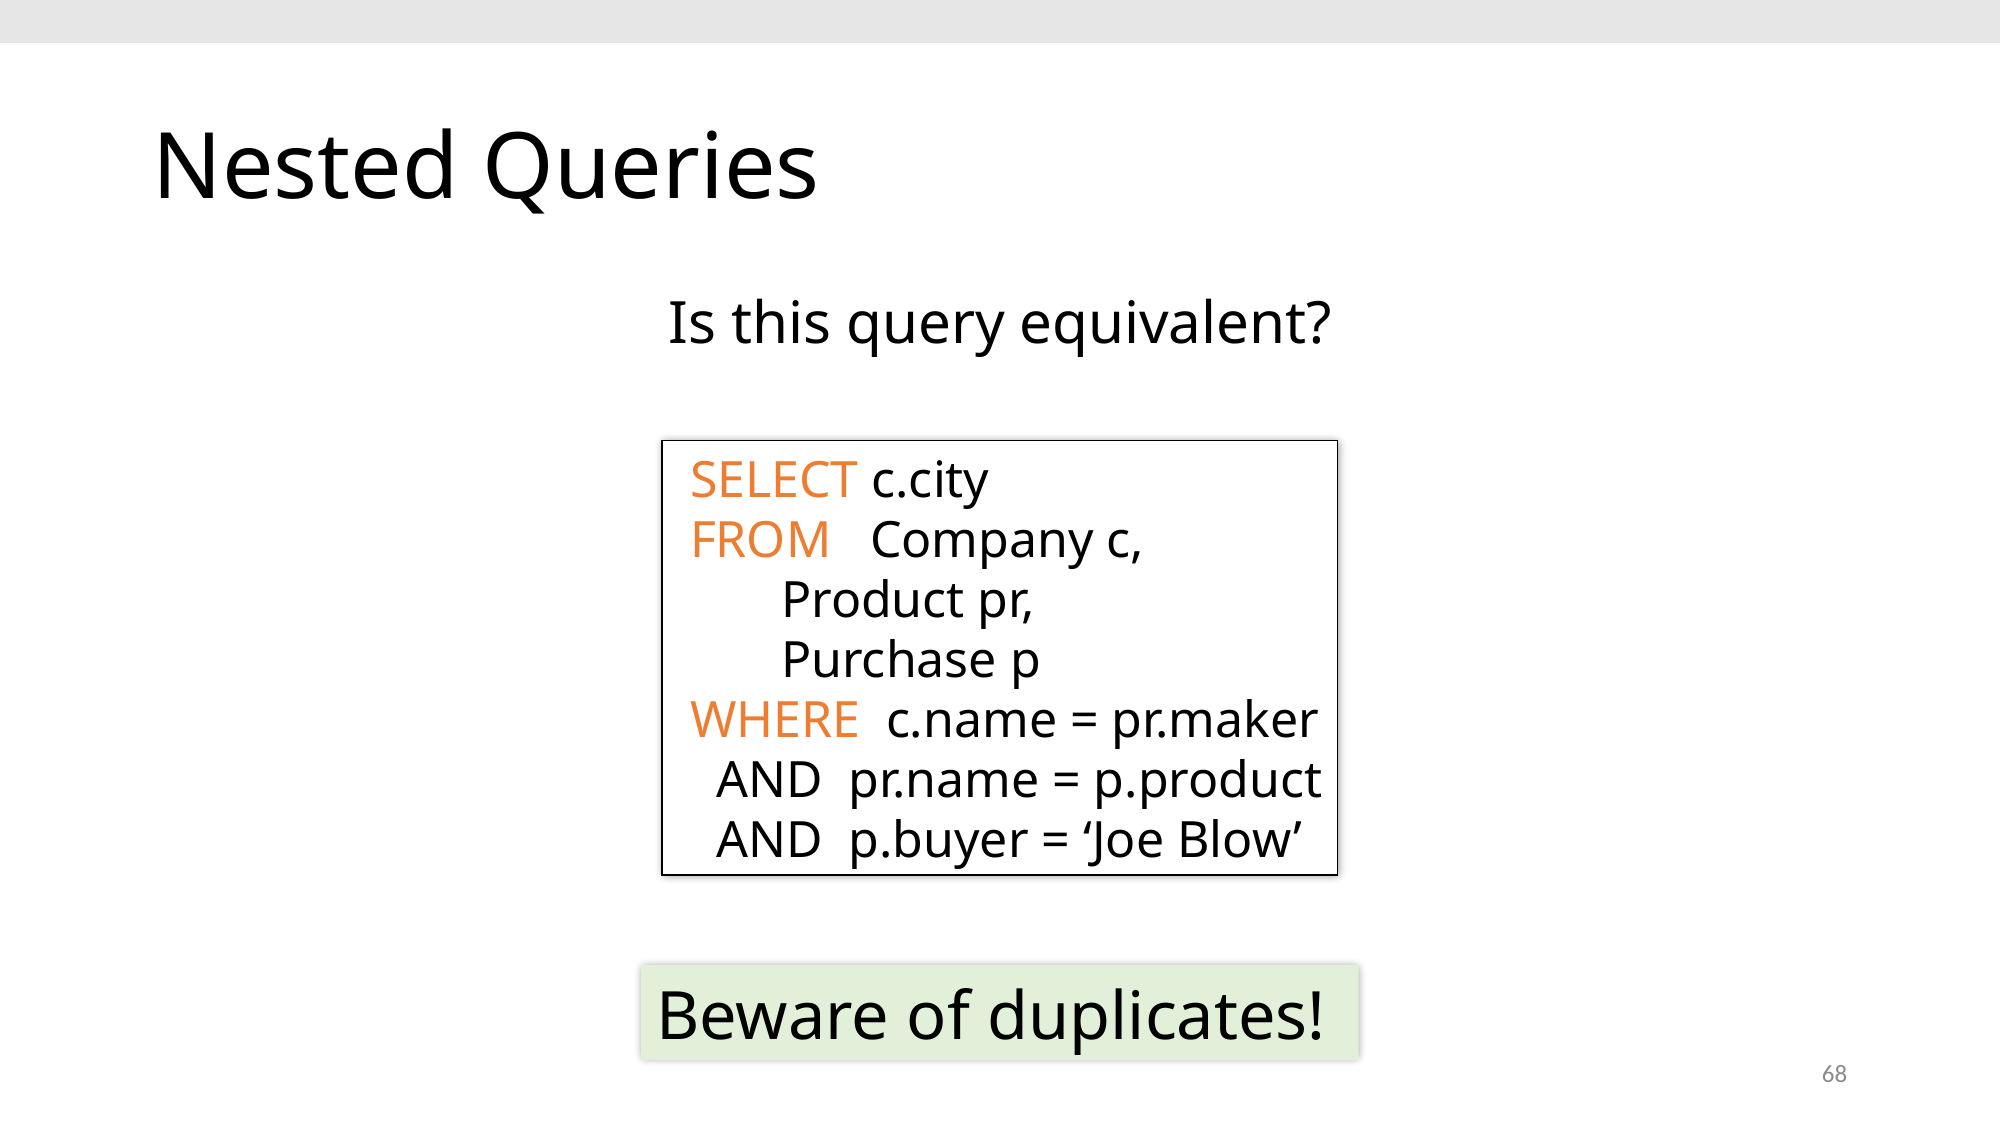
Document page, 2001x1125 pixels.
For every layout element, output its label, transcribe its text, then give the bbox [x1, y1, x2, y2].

text_box [0, 0, 2000, 44]
text_box Is this query equivalent? [653, 277, 1347, 363]
title Nested Queries [137, 59, 1863, 278]
text_box SELECT c.city FROM Company c, Product pr, Purchase p WHERE c.name = pr.maker AND pr.name = p.product AND p.buyer = ‘Joe Blow’ [662, 440, 1338, 876]
text_box Beware of duplicates! [641, 965, 1359, 1060]
slide_number 68 [1412, 1042, 1863, 1103]
